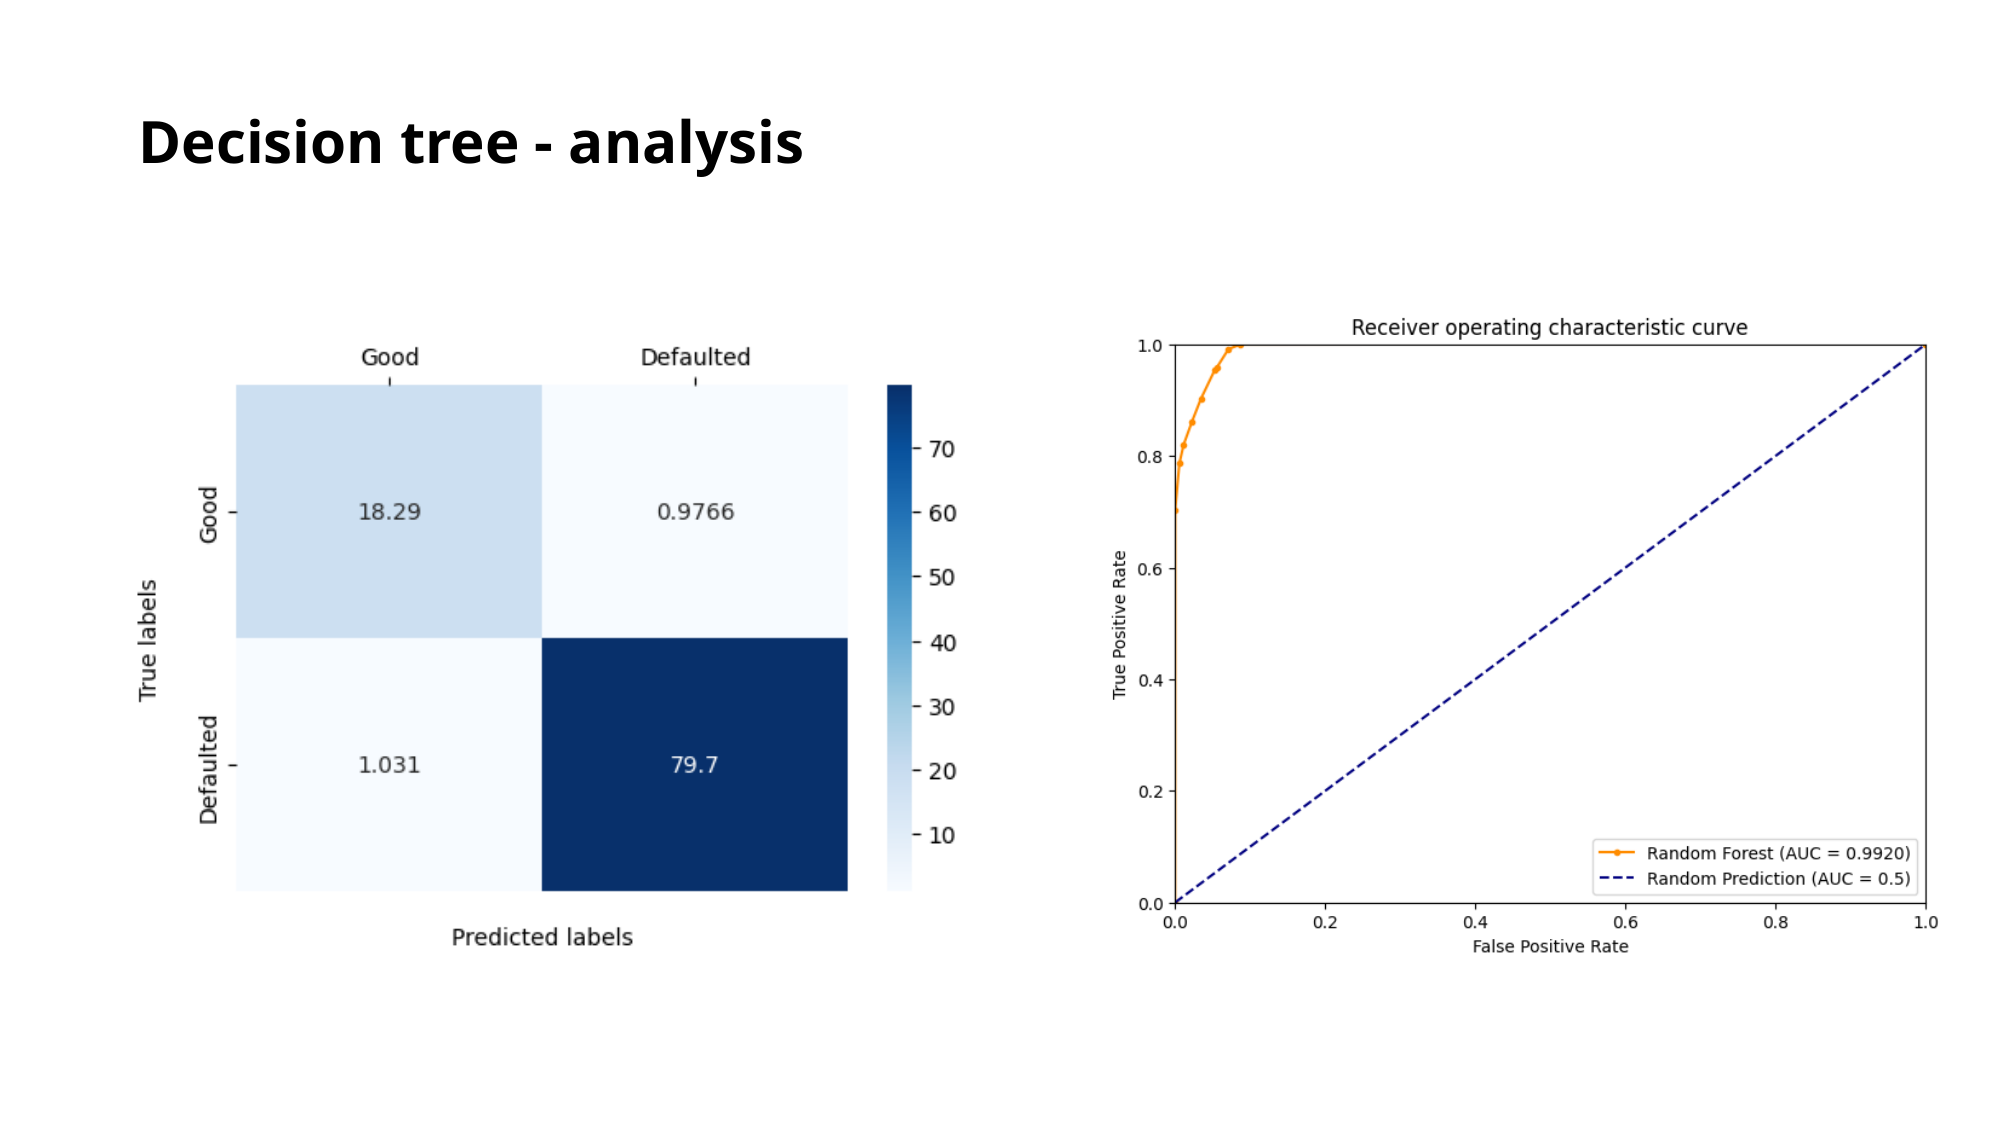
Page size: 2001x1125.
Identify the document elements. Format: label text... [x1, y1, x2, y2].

text_box Decision tree - analysis [123, 98, 858, 183]
picture [123, 331, 974, 967]
picture [1101, 305, 1951, 967]
